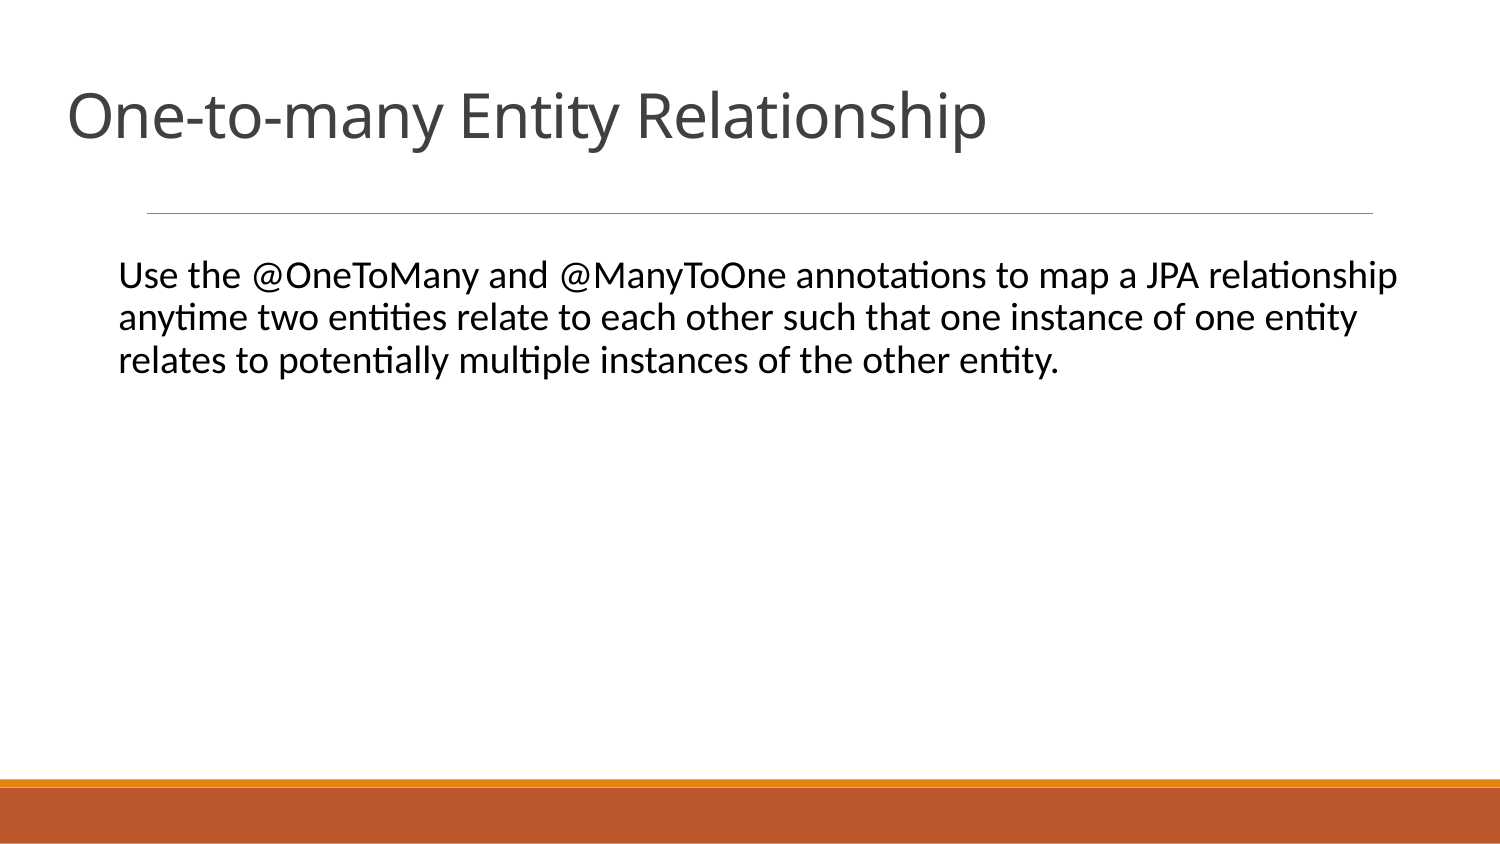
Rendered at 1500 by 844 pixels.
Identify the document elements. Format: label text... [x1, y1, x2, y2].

list Use the @OneToMany and @ManyToOne annotations to map a JPA relationship anytime two entities relate to each other such that one instance of one entity relates to potentially multiple instances of the other entity. [103, 239, 1449, 800]
title One-to-many Entity Relationship [51, 72, 1449, 167]
